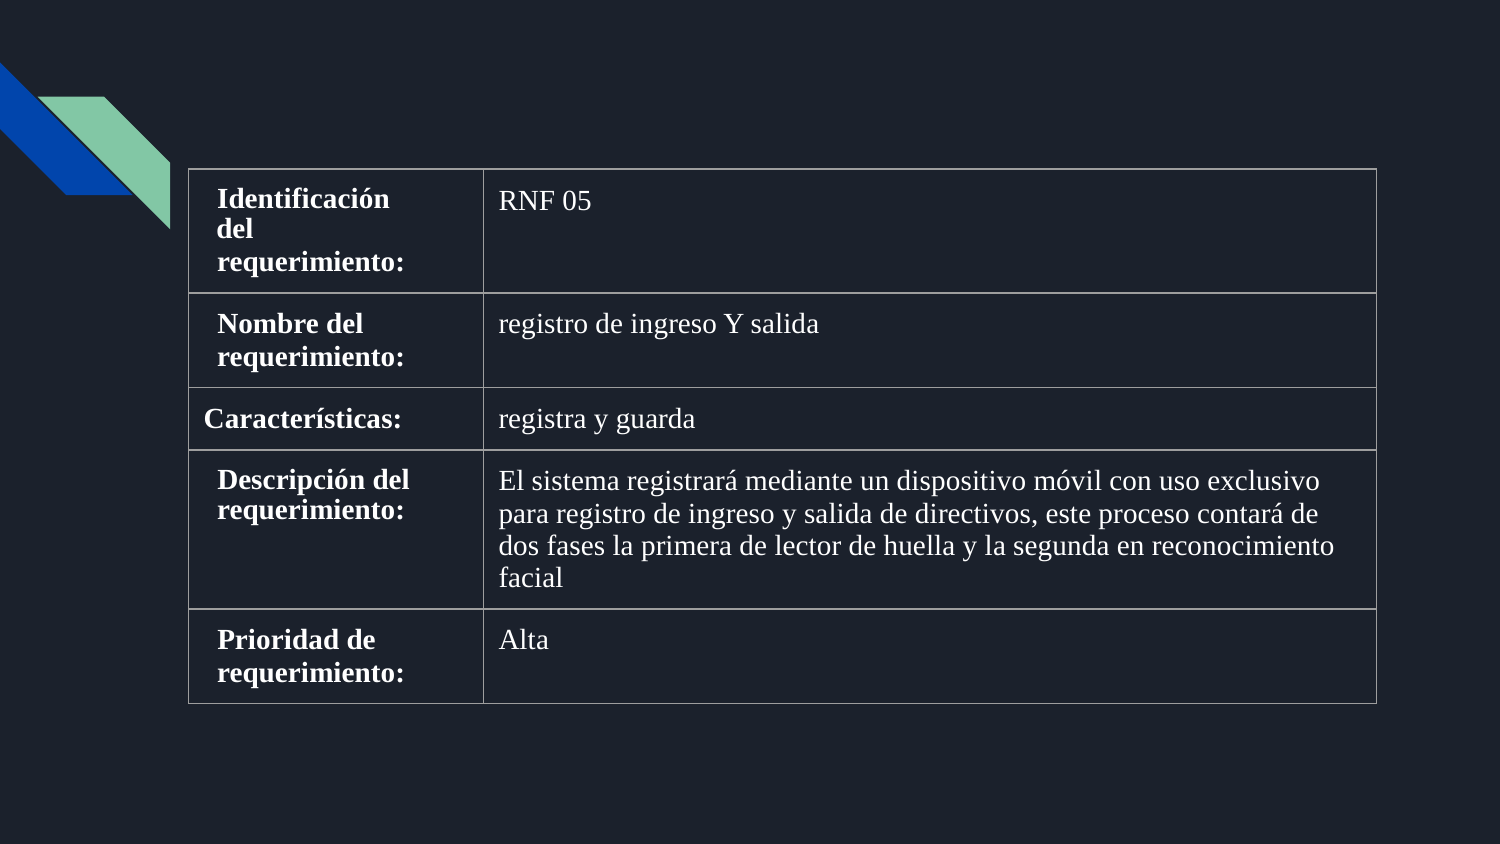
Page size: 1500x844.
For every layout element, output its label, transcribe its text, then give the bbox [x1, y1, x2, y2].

table_header Identificación del requerimiento: [189, 170, 483, 292]
table_cell Descripción del requerimiento: [189, 451, 483, 608]
table_cell Nombre del requerimiento: [189, 294, 483, 387]
table_cell Características: [189, 388, 483, 449]
table_cell registro de ingreso Y salida [484, 294, 1376, 387]
table_cell El sistema registrará mediante un dispositivo móvil con uso exclusivo para registro de ingreso y salida de directivos, este proceso contará de dos fases la primera de lector de huella y la segunda en reconocimiento facial [484, 451, 1376, 608]
table_cell Prioridad de requerimiento: [189, 610, 483, 703]
table_header RNF 05 [484, 170, 1376, 292]
table_cell registra y guarda [484, 388, 1376, 449]
table_cell Alta [484, 610, 1376, 703]
